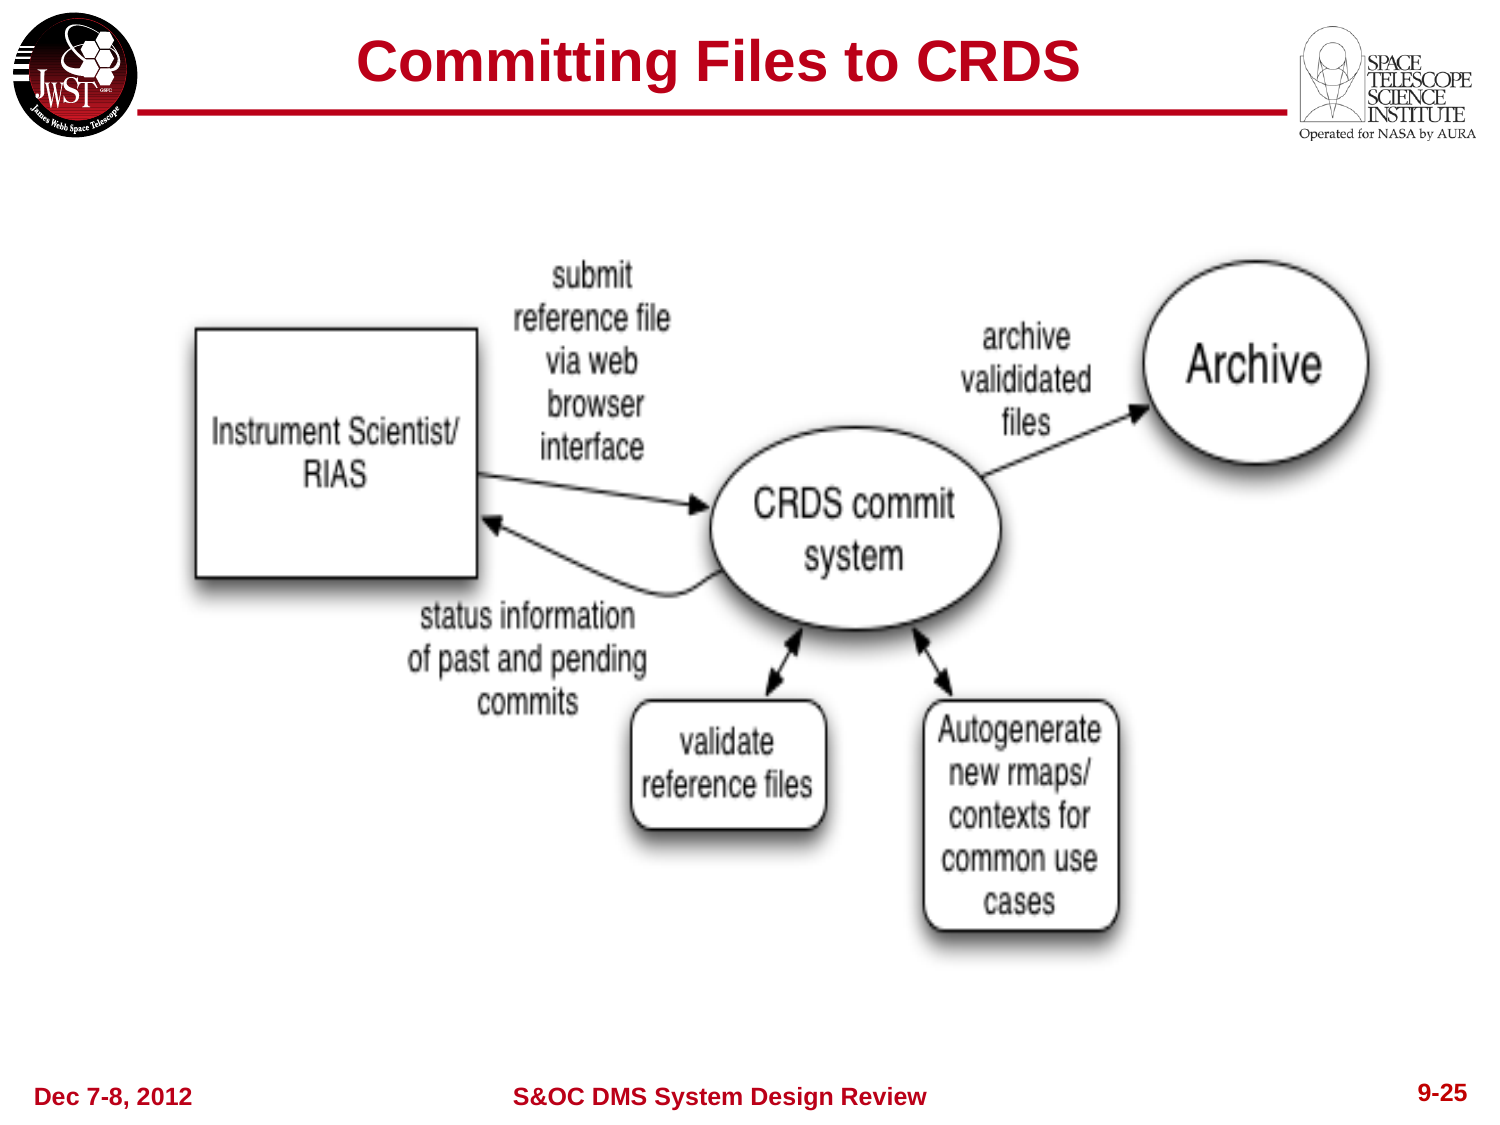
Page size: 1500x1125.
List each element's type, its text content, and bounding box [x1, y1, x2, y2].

title Committing Files to CRDS [149, 24, 1288, 92]
footer S&OC DMS System Design Review [224, 1073, 1217, 1119]
picture [1299, 25, 1476, 141]
slide_number 9-26 [1259, 1072, 1484, 1120]
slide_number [18, 1073, 224, 1119]
picture [149, 212, 1413, 1004]
